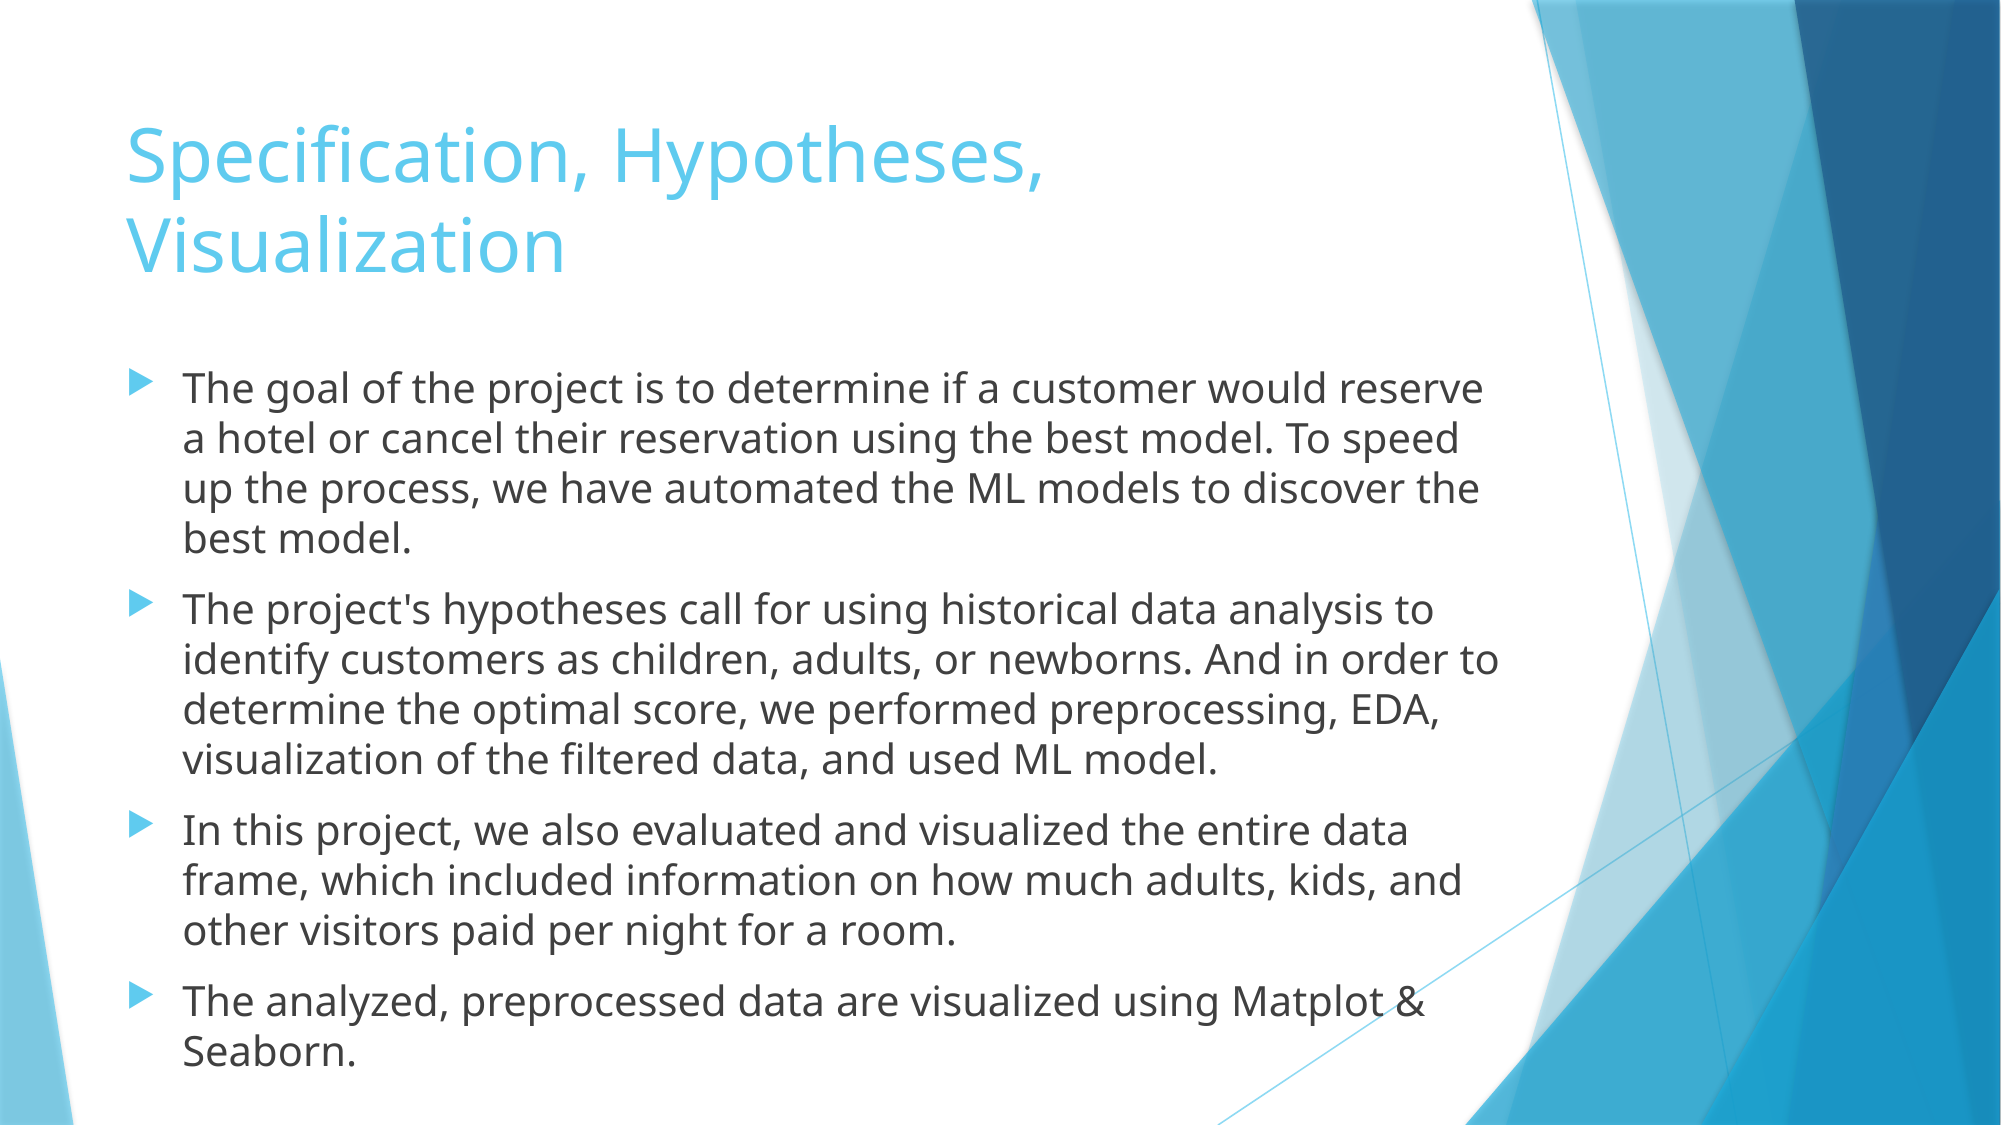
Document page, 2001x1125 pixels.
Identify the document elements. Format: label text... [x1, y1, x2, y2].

list The goal of the project is to determine if a customer would reserve a hotel or cancel their reservation using the best model. To speed up the process, we have automated the ML models to discover the best model. The project's hypotheses call for using historical data analysis to identify customers as children, adults, or newborns. And in order to determine the optimal score, we performed preprocessing, EDA, visualization of the filtered data, and used ML model. In this project, we also evaluated and visualized the entire data frame, which included information on how much adults, kids, and other visitors paid per night for a room. The analyzed, preprocessed data are visualized using Matplot & Seaborn. [111, 354, 1522, 992]
title Specification, Hypotheses, Visualization [111, 99, 1522, 317]
